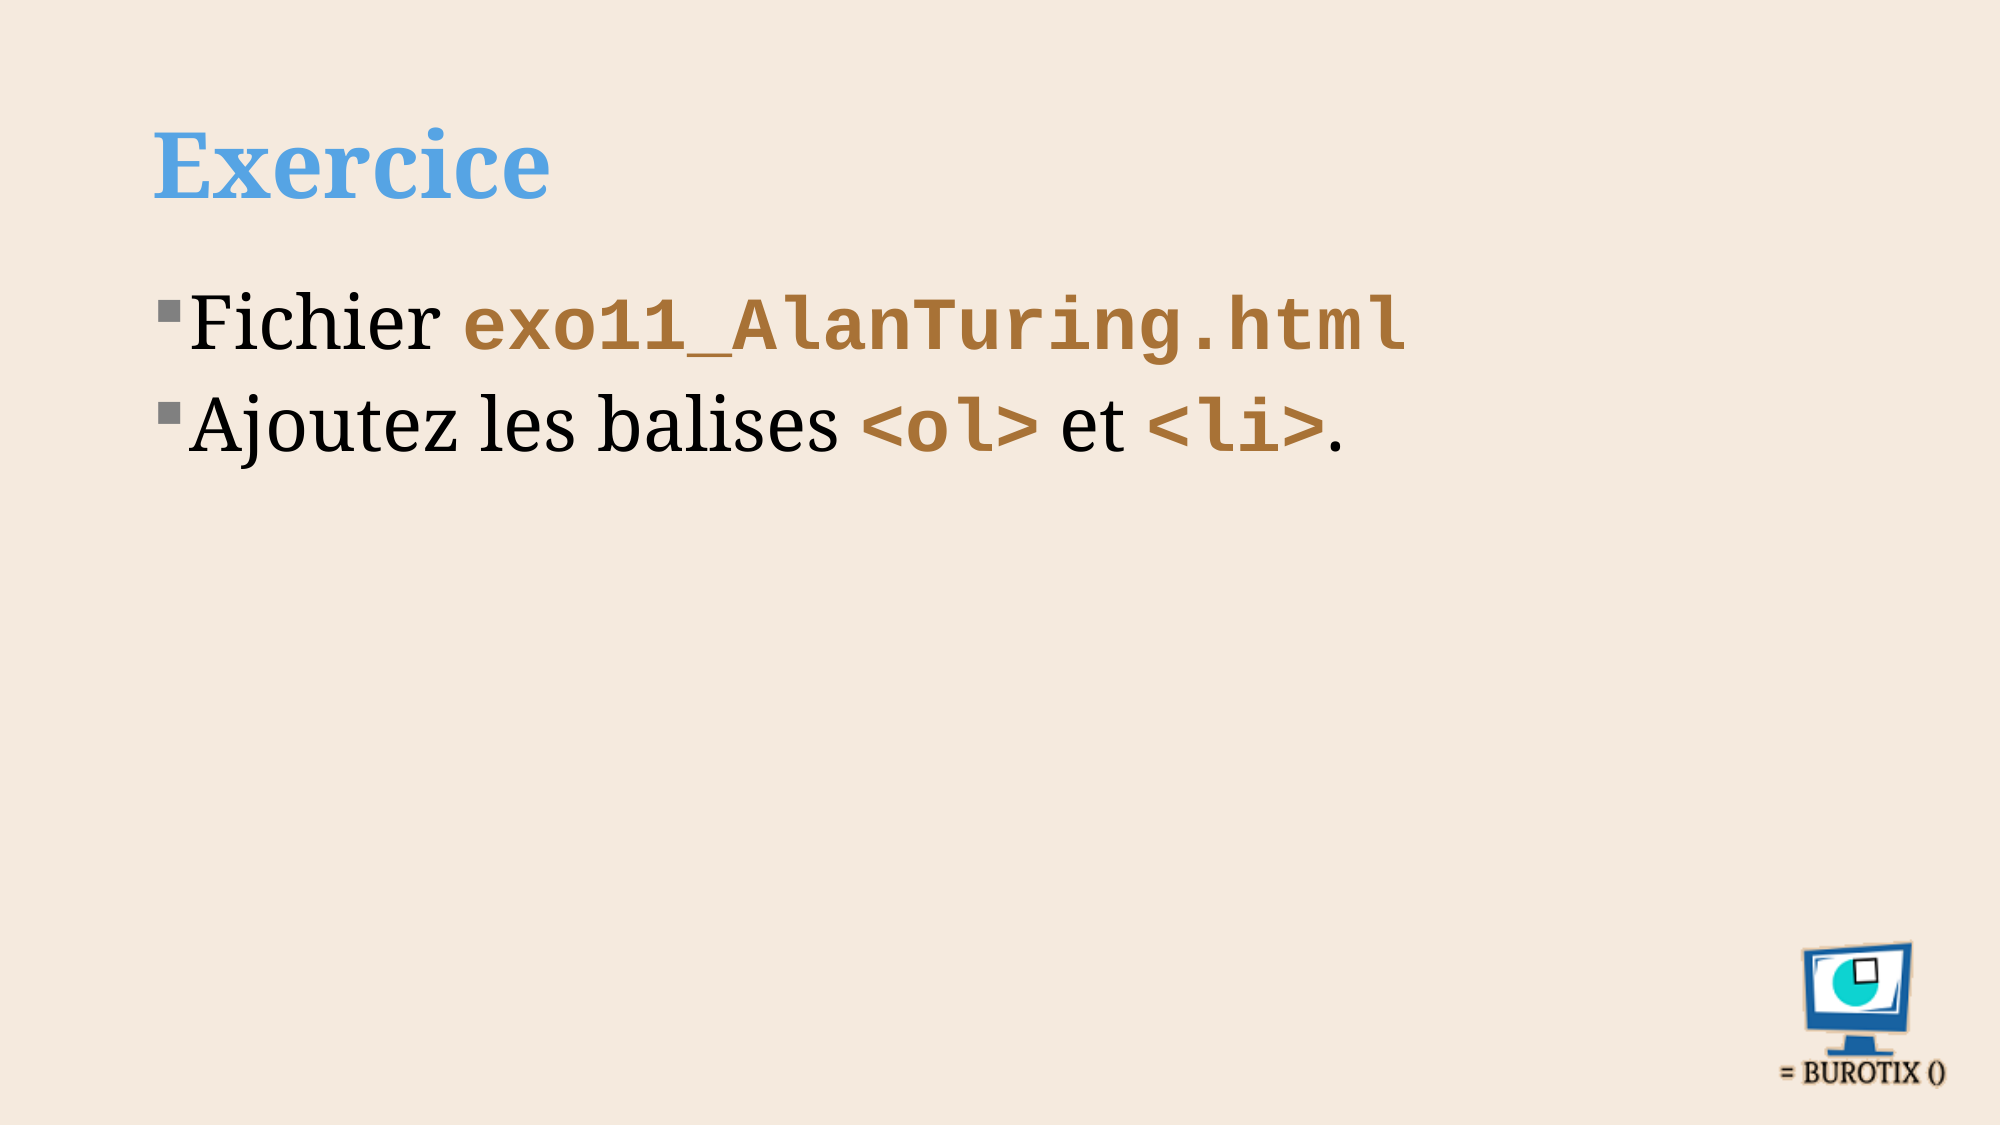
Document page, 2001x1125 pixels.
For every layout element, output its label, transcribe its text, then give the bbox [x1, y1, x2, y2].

title Exercice [137, 59, 1863, 277]
picture [1776, 938, 1949, 1089]
list Fichier exo11_AlanTuring.html Ajoutez les balises <ol> et <li>. [137, 277, 1863, 1014]
